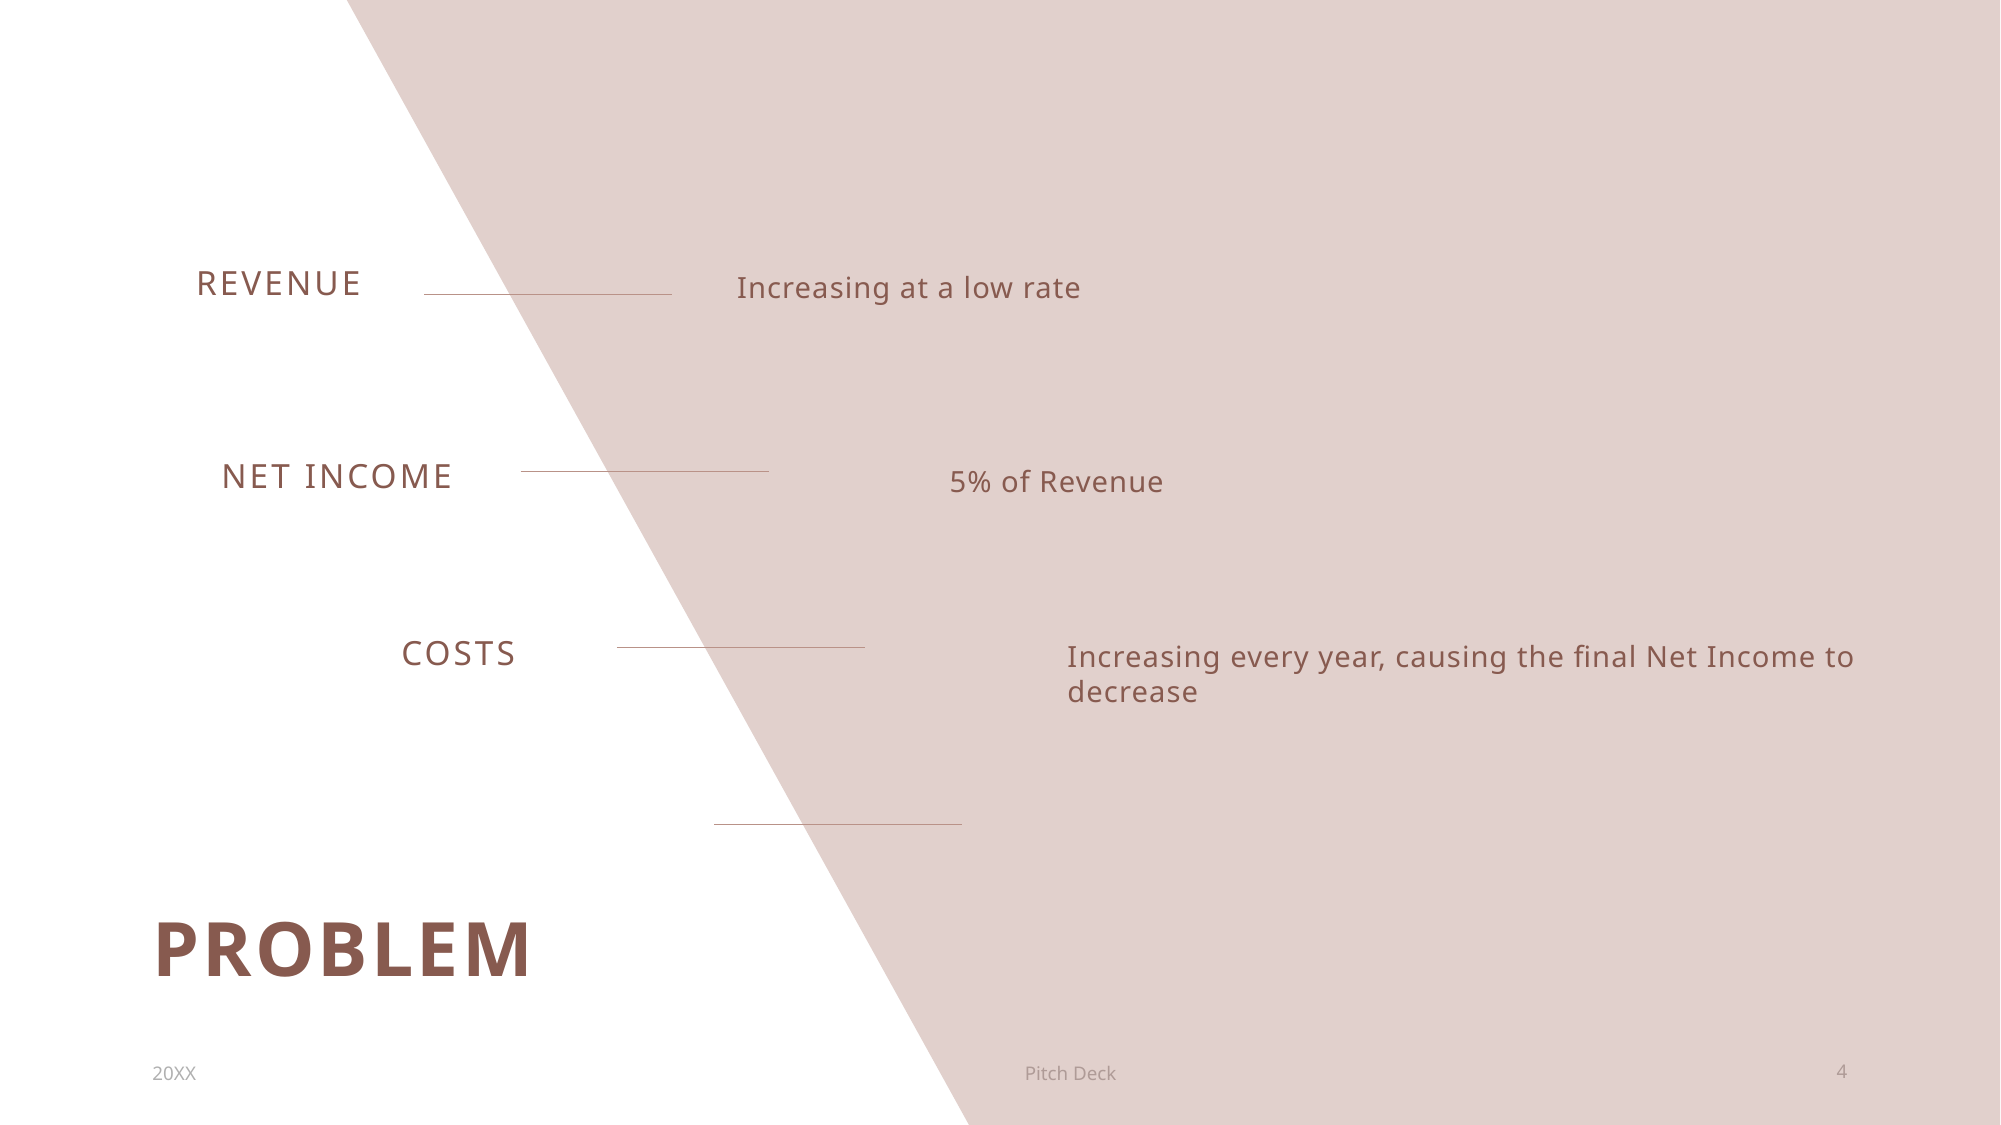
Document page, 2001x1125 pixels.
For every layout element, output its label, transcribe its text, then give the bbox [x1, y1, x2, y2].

list revenue [24, 242, 376, 328]
footer Pitch Deck [1009, 1042, 1307, 1103]
title PROBLEM [137, 903, 808, 1000]
list Net income [115, 436, 468, 521]
list 5% of Revenue [934, 455, 1844, 622]
slide_number 4 [1773, 1042, 1863, 1103]
slide_number 20XX [137, 1042, 588, 1103]
list COSTS [178, 612, 530, 697]
list Increasing at a low rate [722, 261, 1631, 428]
list Increasing every year, causing the final Net Income to decrease [1052, 631, 1962, 798]
